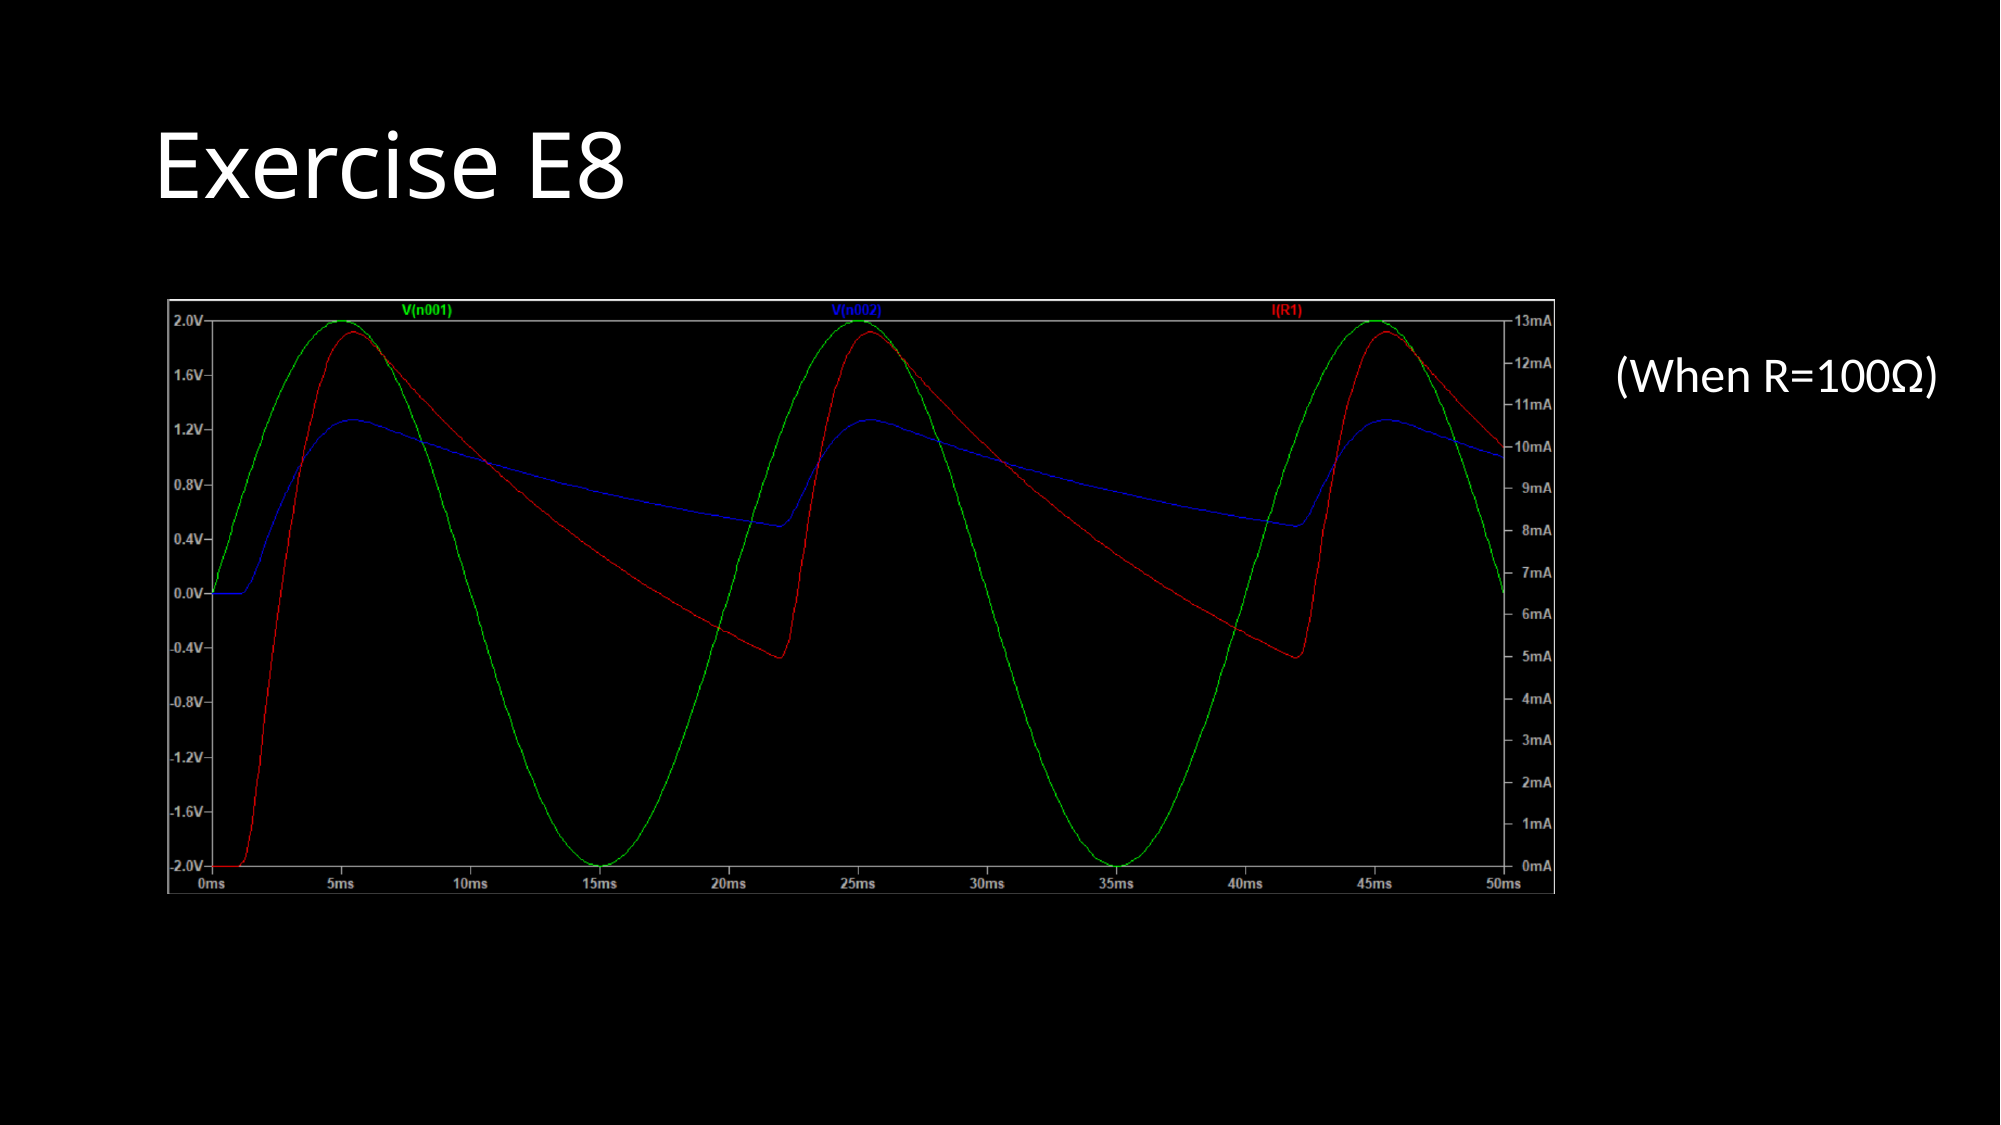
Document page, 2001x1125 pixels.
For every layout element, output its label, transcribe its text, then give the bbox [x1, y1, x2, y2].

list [167, 299, 1555, 894]
text_box (When R=100Ω) [1599, 335, 1955, 411]
title Exercise E8 [137, 59, 1863, 278]
